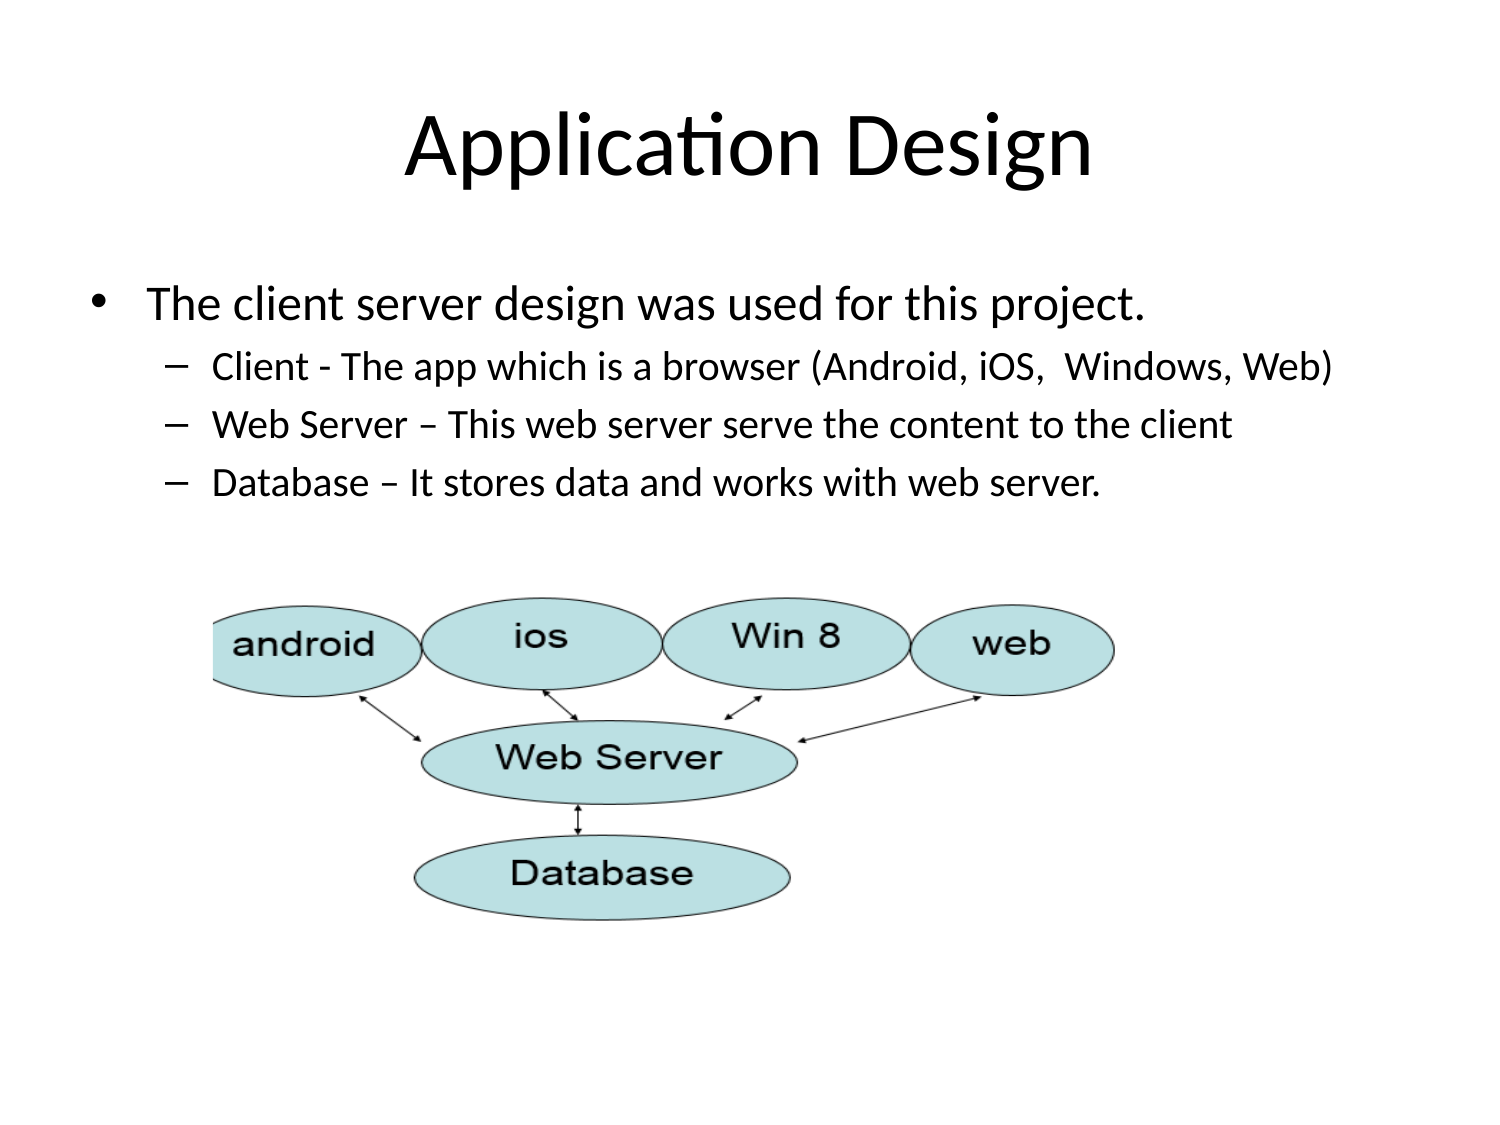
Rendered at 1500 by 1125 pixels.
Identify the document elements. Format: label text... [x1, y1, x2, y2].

list The client server design was used for this project. Client - The app which is a browser (Android, iOS, Windows, Web) Web Server – This web server serve the content to the client Database – It stores data and works with web server. [75, 262, 1425, 565]
picture [212, 593, 1129, 921]
title Application Design [75, 45, 1425, 233]
